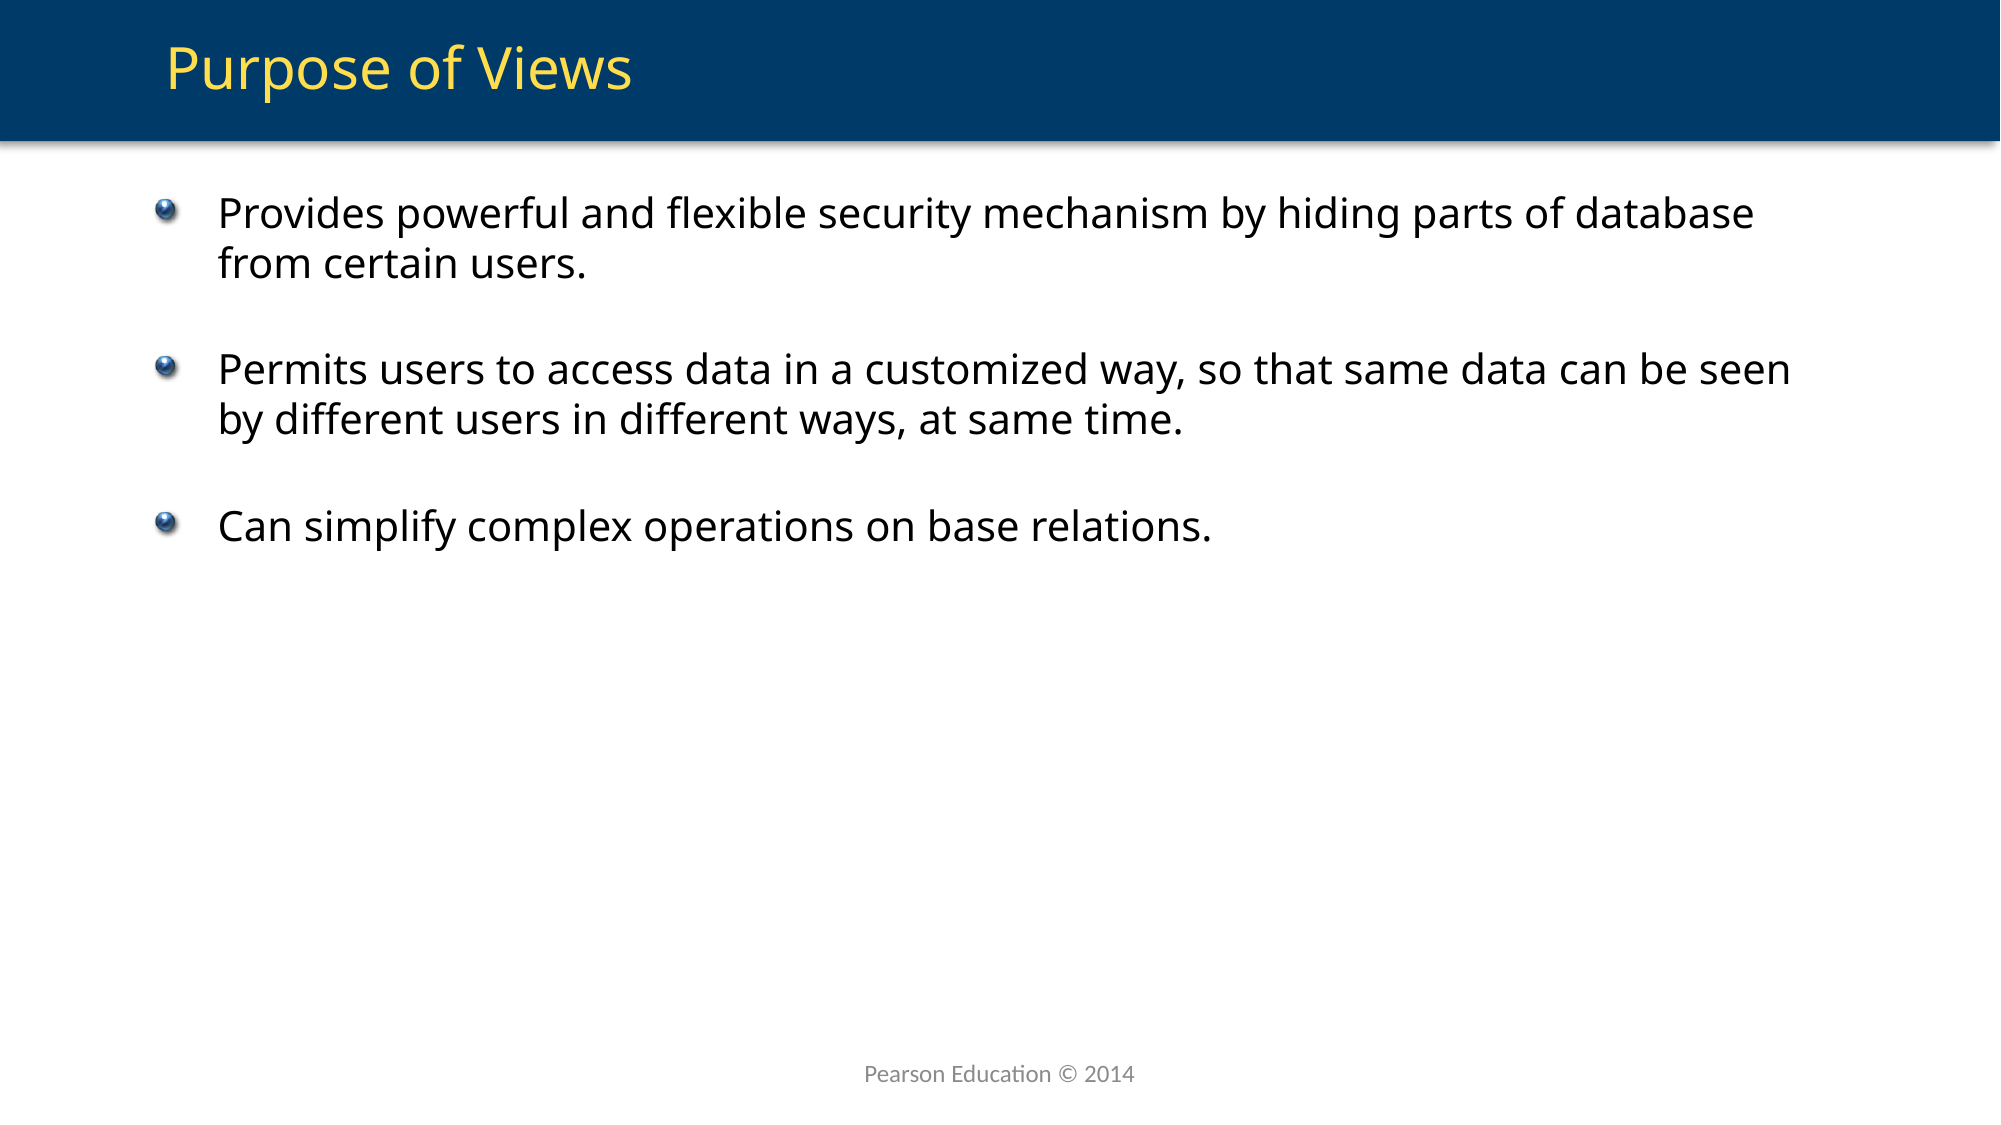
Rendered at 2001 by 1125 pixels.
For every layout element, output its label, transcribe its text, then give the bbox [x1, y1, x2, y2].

list Provides powerful and flexible security mechanism by hiding parts of database from certain users. Permits users to access data in a customized way, so that same data can be seen by different users in different ways, at same time. Can simplify complex operations on base relations. [137, 179, 1863, 1014]
title Purpose of Views [0, 0, 2000, 142]
picture [152, 196, 182, 227]
picture [152, 509, 182, 539]
picture [152, 353, 182, 383]
footer Pearson Education © 2014 [662, 1042, 1338, 1103]
